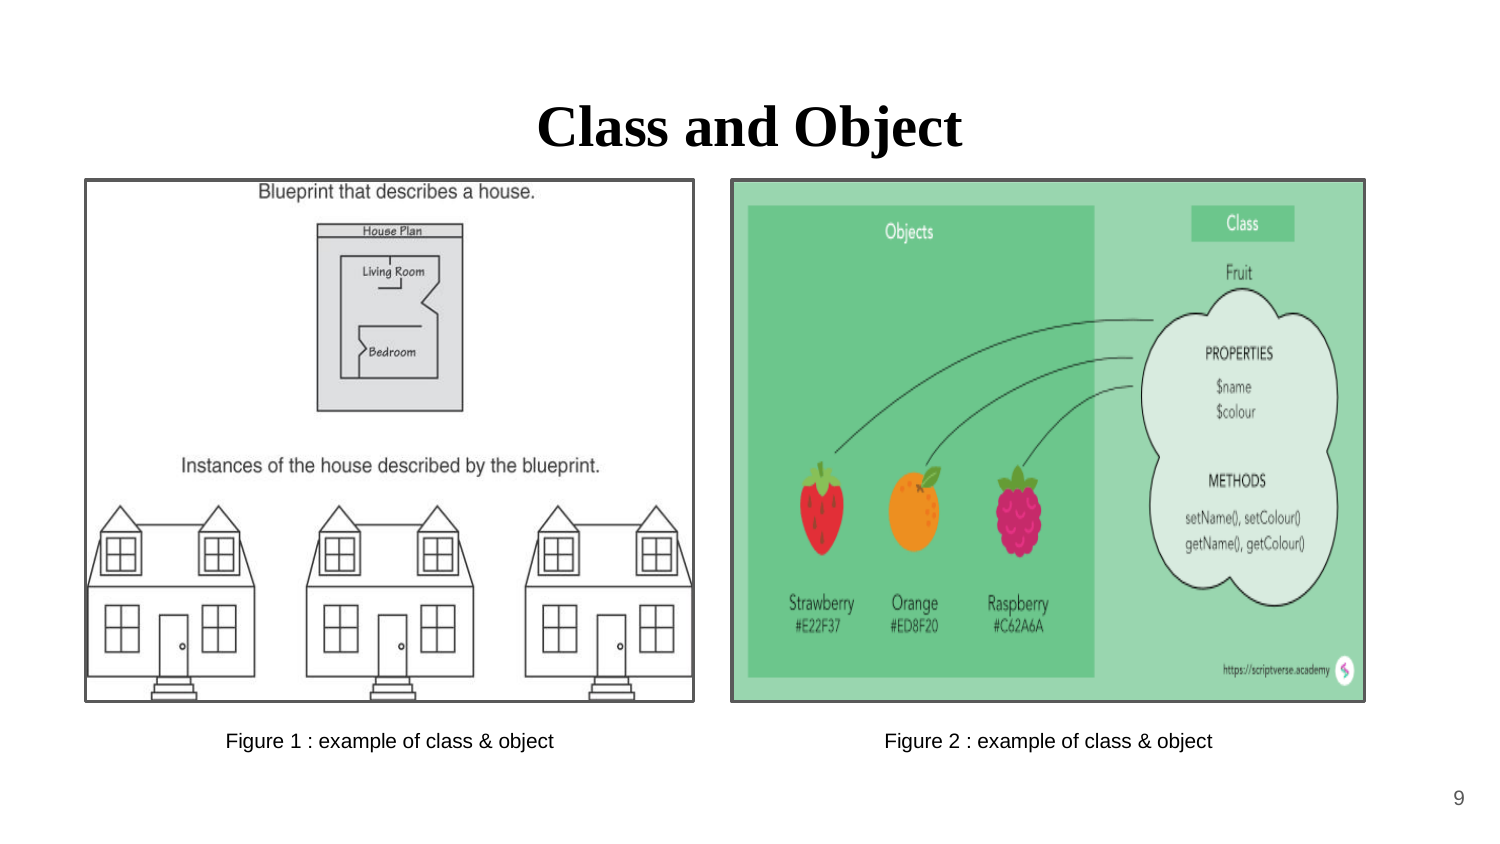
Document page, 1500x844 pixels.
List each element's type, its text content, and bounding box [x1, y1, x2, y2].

text_box Figure 2 : example of class & object [746, 714, 1351, 766]
title Class and Object [51, 72, 1449, 156]
picture [733, 181, 1364, 701]
text_box Figure 1 : example of class & object [87, 714, 693, 766]
list [51, 156, 1449, 775]
picture [87, 181, 693, 701]
slide_number ‹#› [1389, 764, 1480, 830]
